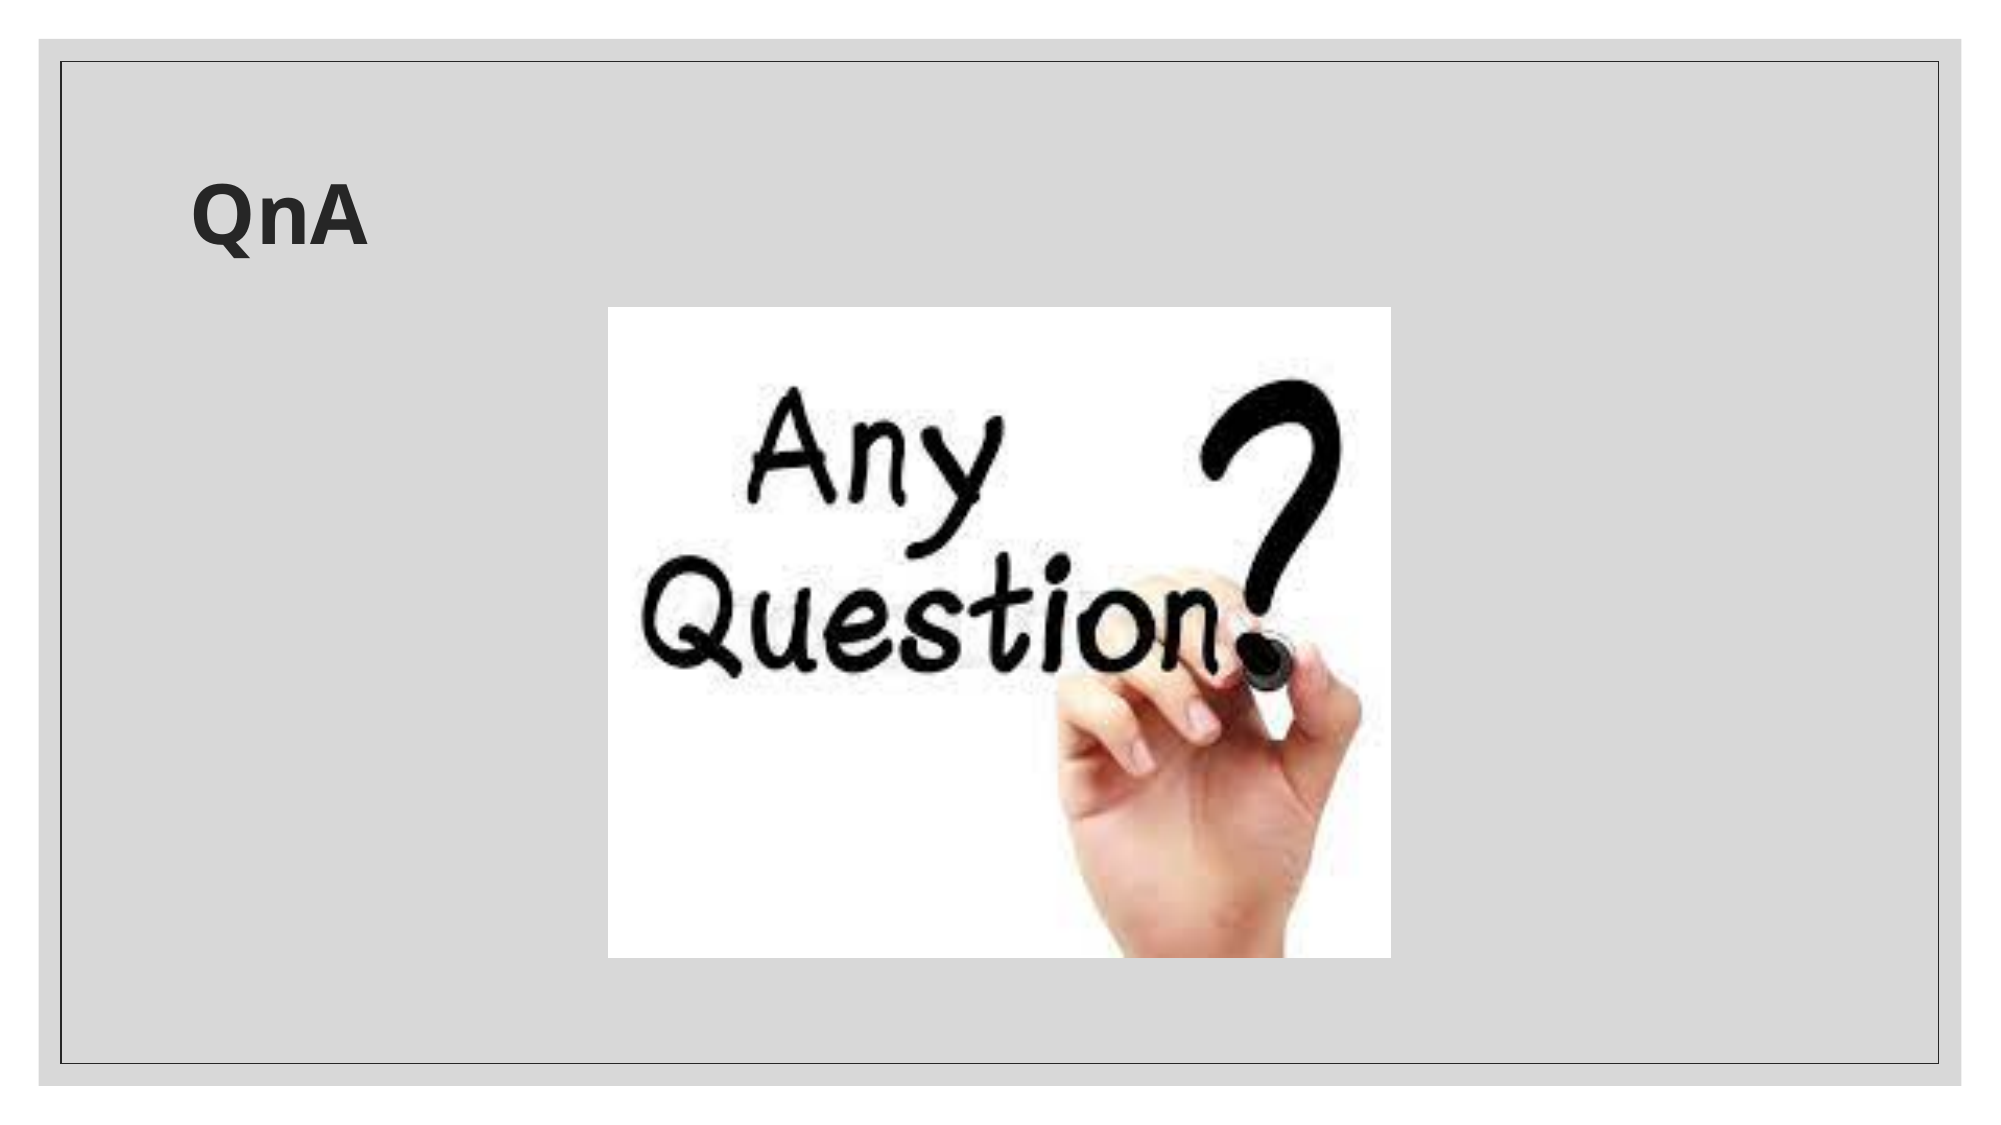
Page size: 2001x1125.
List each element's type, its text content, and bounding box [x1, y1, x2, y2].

picture [608, 307, 1392, 958]
title QnA [174, 105, 1825, 331]
